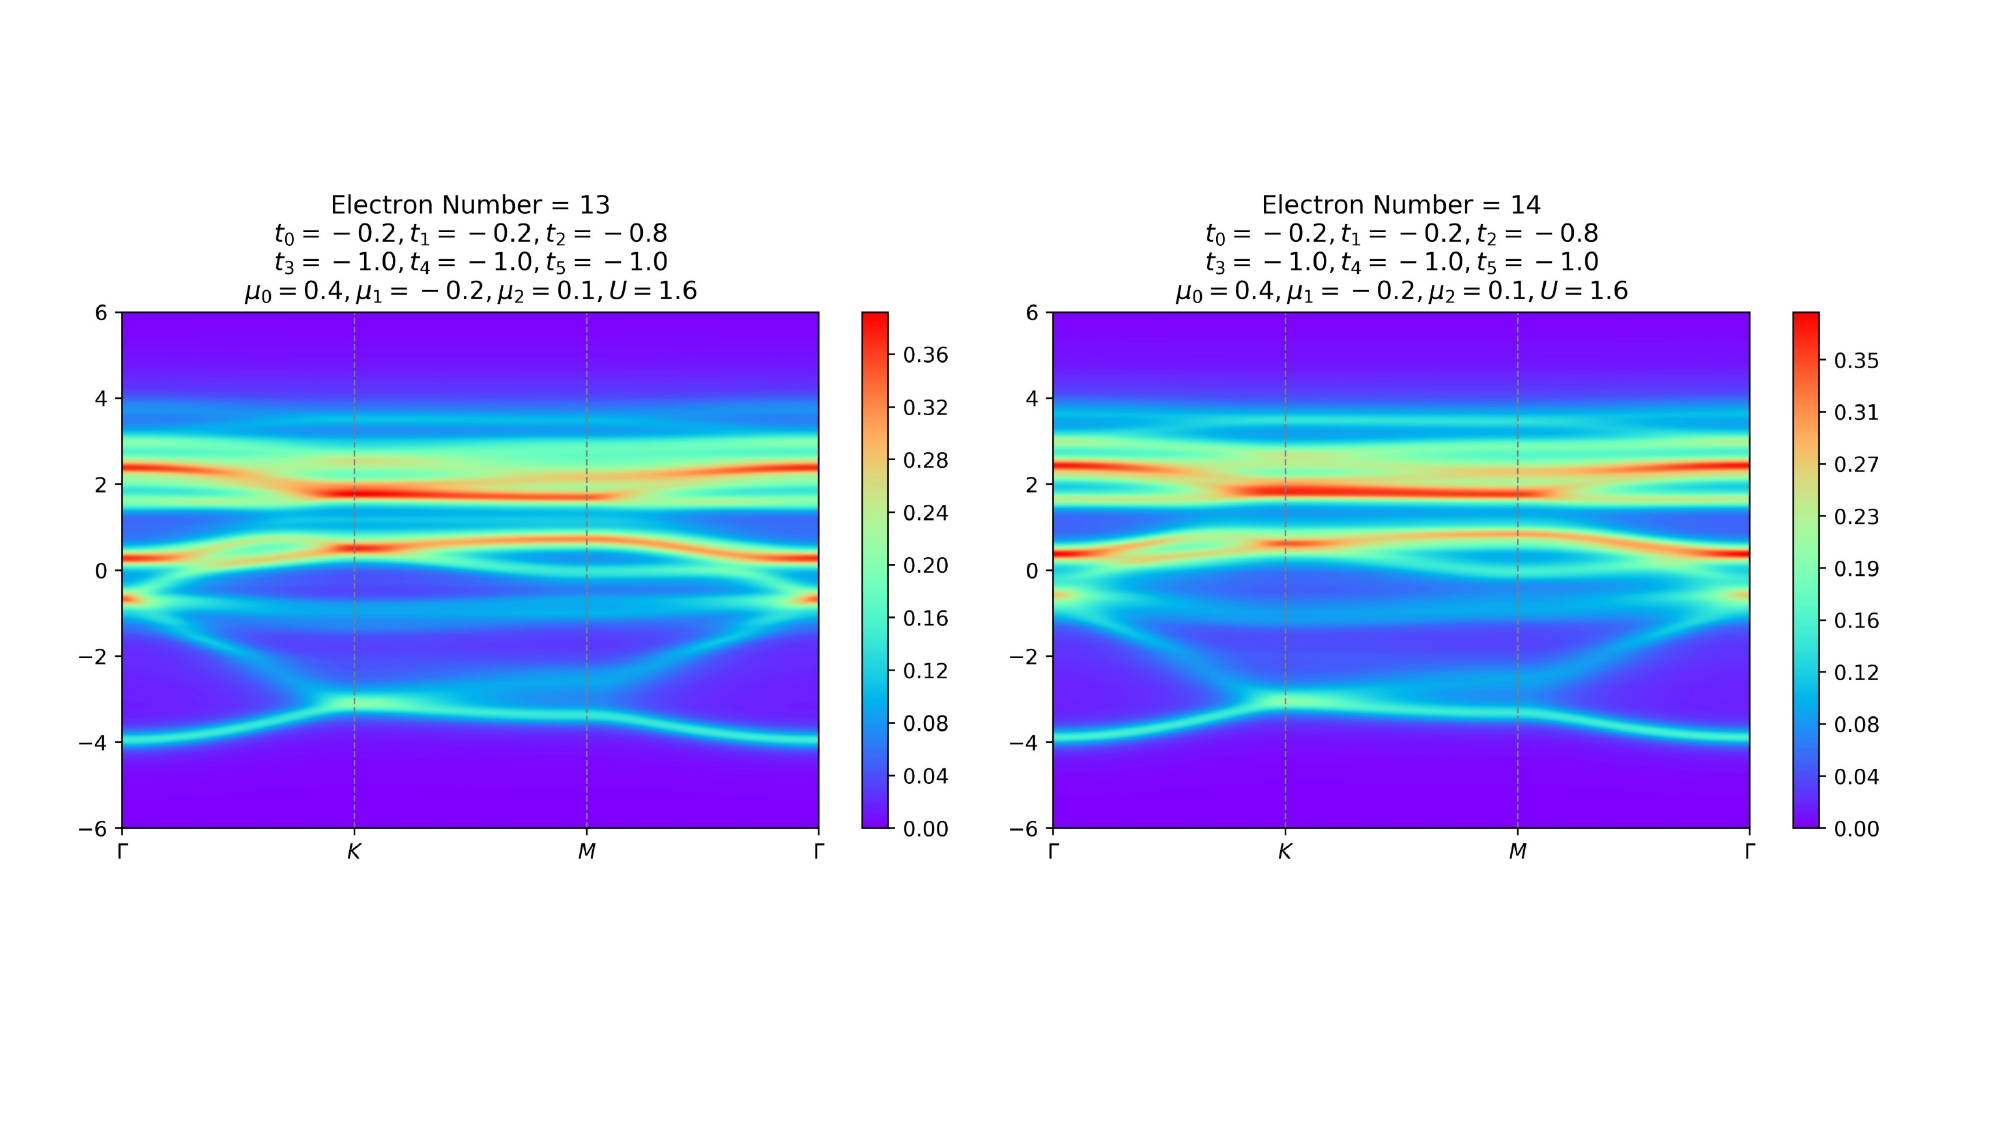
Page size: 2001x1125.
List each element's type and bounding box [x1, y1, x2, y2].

text_box [54, 165, 1946, 886]
